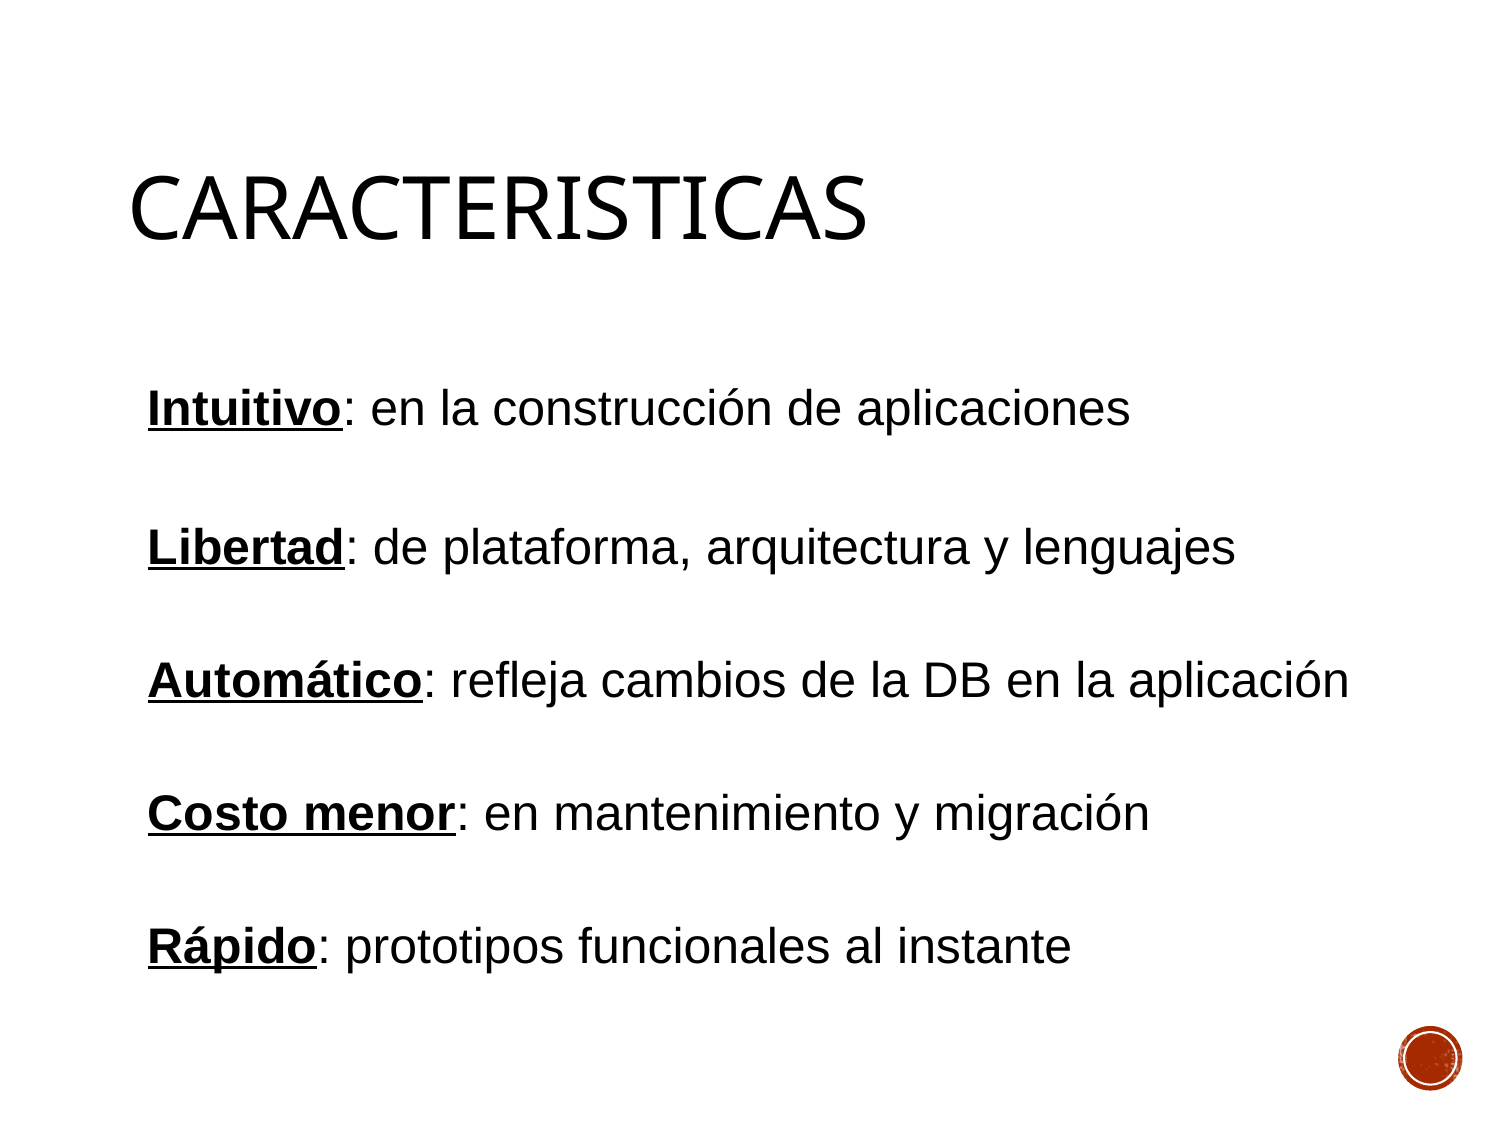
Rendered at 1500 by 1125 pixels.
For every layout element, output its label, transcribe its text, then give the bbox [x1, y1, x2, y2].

title CARACTERISTICAS [112, 79, 1388, 344]
list Intuitivo: en la construcción de aplicaciones Libertad: de plataforma, arquitectura y lenguajes Automático: refleja cambios de la DB en la aplicación Costo menor: en mantenimiento y migración Rápido: prototipos funcionales al instante [132, 374, 1439, 1012]
